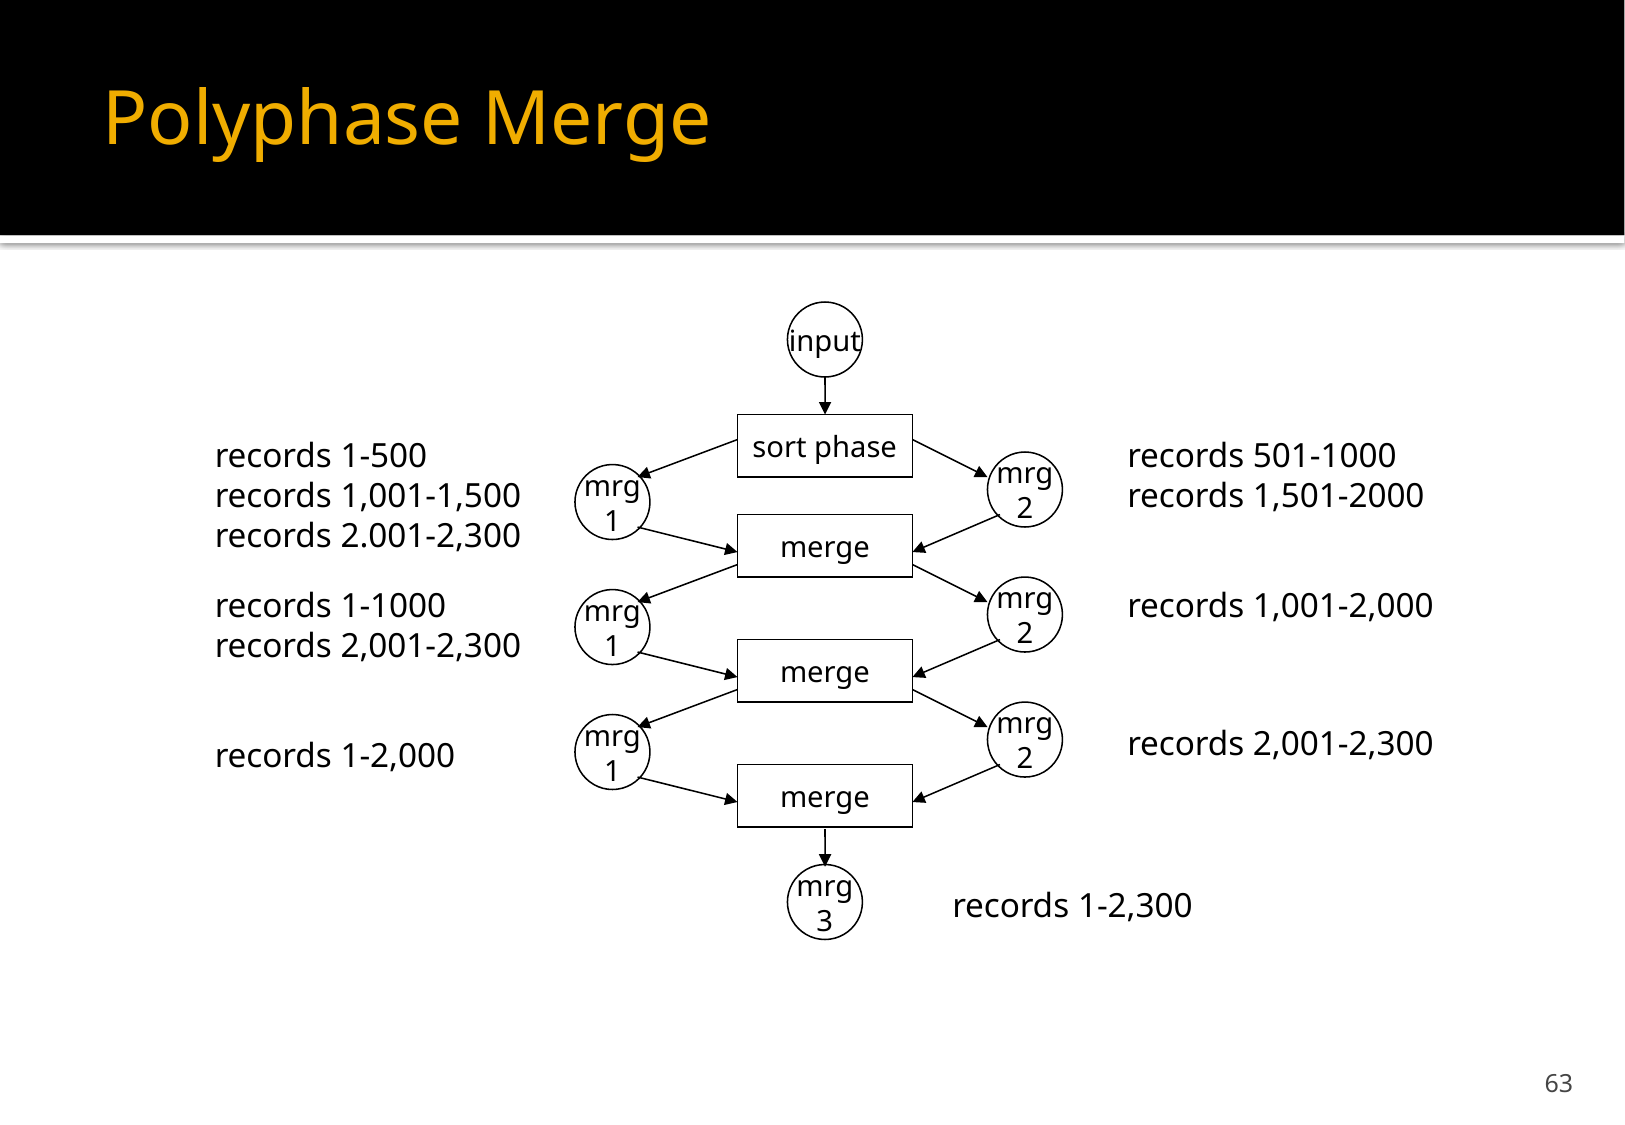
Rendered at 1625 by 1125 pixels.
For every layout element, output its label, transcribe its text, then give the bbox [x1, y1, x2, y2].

text_box merge [737, 764, 913, 827]
text_box sort phase [737, 414, 913, 477]
text_box [637, 526, 738, 556]
text_box mrg 3 [787, 864, 863, 940]
text_box [637, 689, 738, 729]
text_box mrg 1 [574, 464, 650, 540]
text_box records 1-1000 records 2,001-2,300 [200, 577, 550, 712]
text_box records 2,001-2,300 [1112, 714, 1463, 849]
text_box Polyphase Merge [87, 62, 750, 168]
text_box [637, 439, 738, 479]
text_box [912, 514, 1001, 553]
slide_number 63 [1457, 1056, 1588, 1102]
text_box [818, 377, 832, 415]
text_box [912, 689, 988, 728]
text_box [637, 564, 738, 604]
text_box [637, 651, 738, 681]
text_box [912, 764, 1001, 803]
text_box [912, 439, 988, 478]
text_box mrg 1 [574, 714, 650, 790]
text_box mrg 2 [987, 702, 1063, 778]
text_box mrg 1 [574, 589, 650, 665]
text_box input [787, 302, 863, 377]
text_box records 501-1000 records 1,501-2000 [1112, 427, 1463, 562]
text_box records 1-2,000 [200, 727, 550, 862]
text_box [912, 639, 1001, 678]
text_box mrg 2 [987, 577, 1063, 653]
text_box records 1-2,300 [937, 877, 1288, 932]
text_box [818, 829, 832, 864]
text_box records 1,001-2,000 [1112, 577, 1463, 712]
text_box [912, 564, 988, 603]
text_box merge [737, 639, 913, 702]
text_box mrg 2 [987, 452, 1063, 528]
text_box merge [737, 514, 913, 577]
text_box [637, 776, 738, 806]
text_box records 1-500 records 1,001-1,500 records 2.001-2,300 [200, 427, 550, 562]
